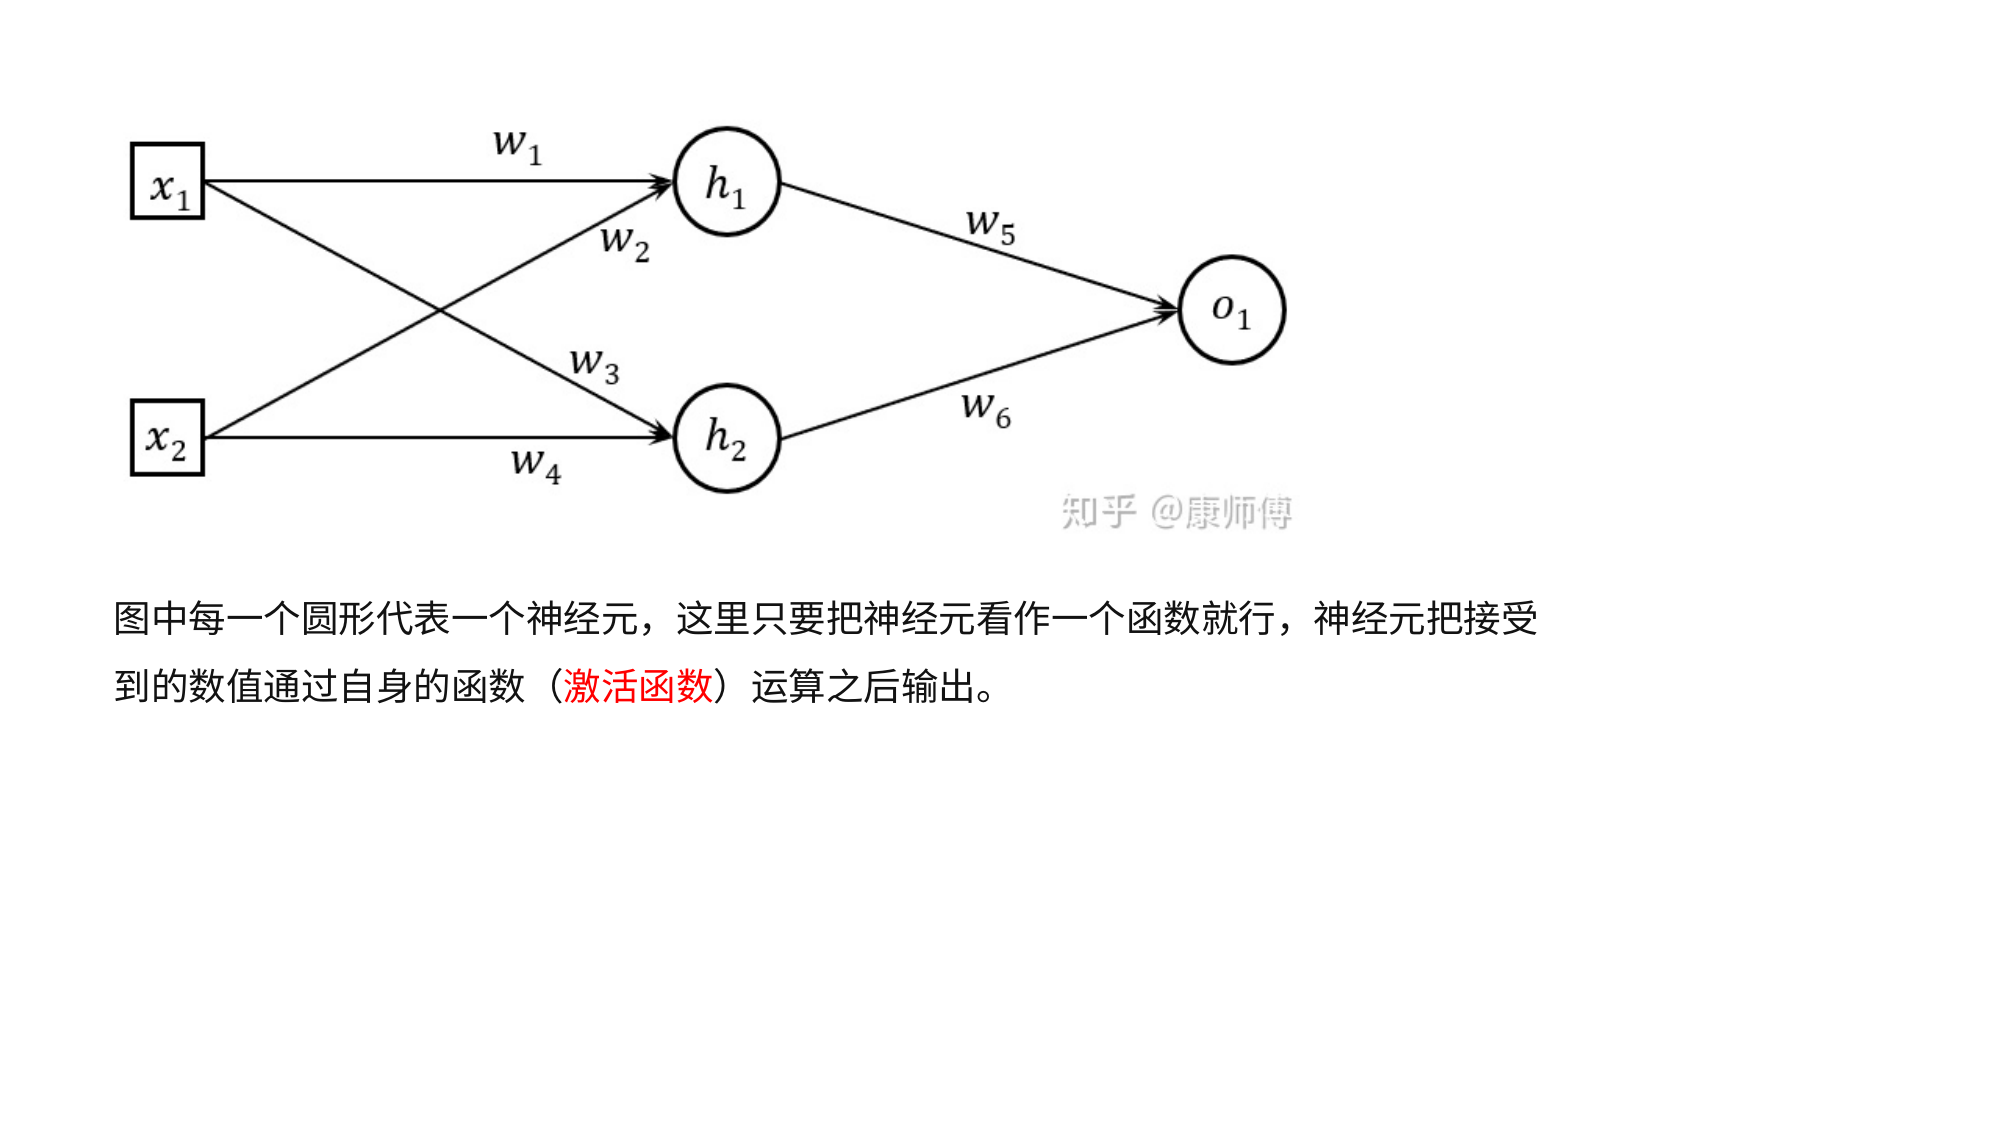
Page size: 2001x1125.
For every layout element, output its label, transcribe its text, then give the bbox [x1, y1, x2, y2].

picture [74, 70, 1323, 563]
text_box 图中每一个圆形代表一个神经元，这里只要把神经元看作一个函数就行，神经元把接受到的数值通过自身的函数（激活函数）运算之后输出。 [99, 565, 1573, 716]
